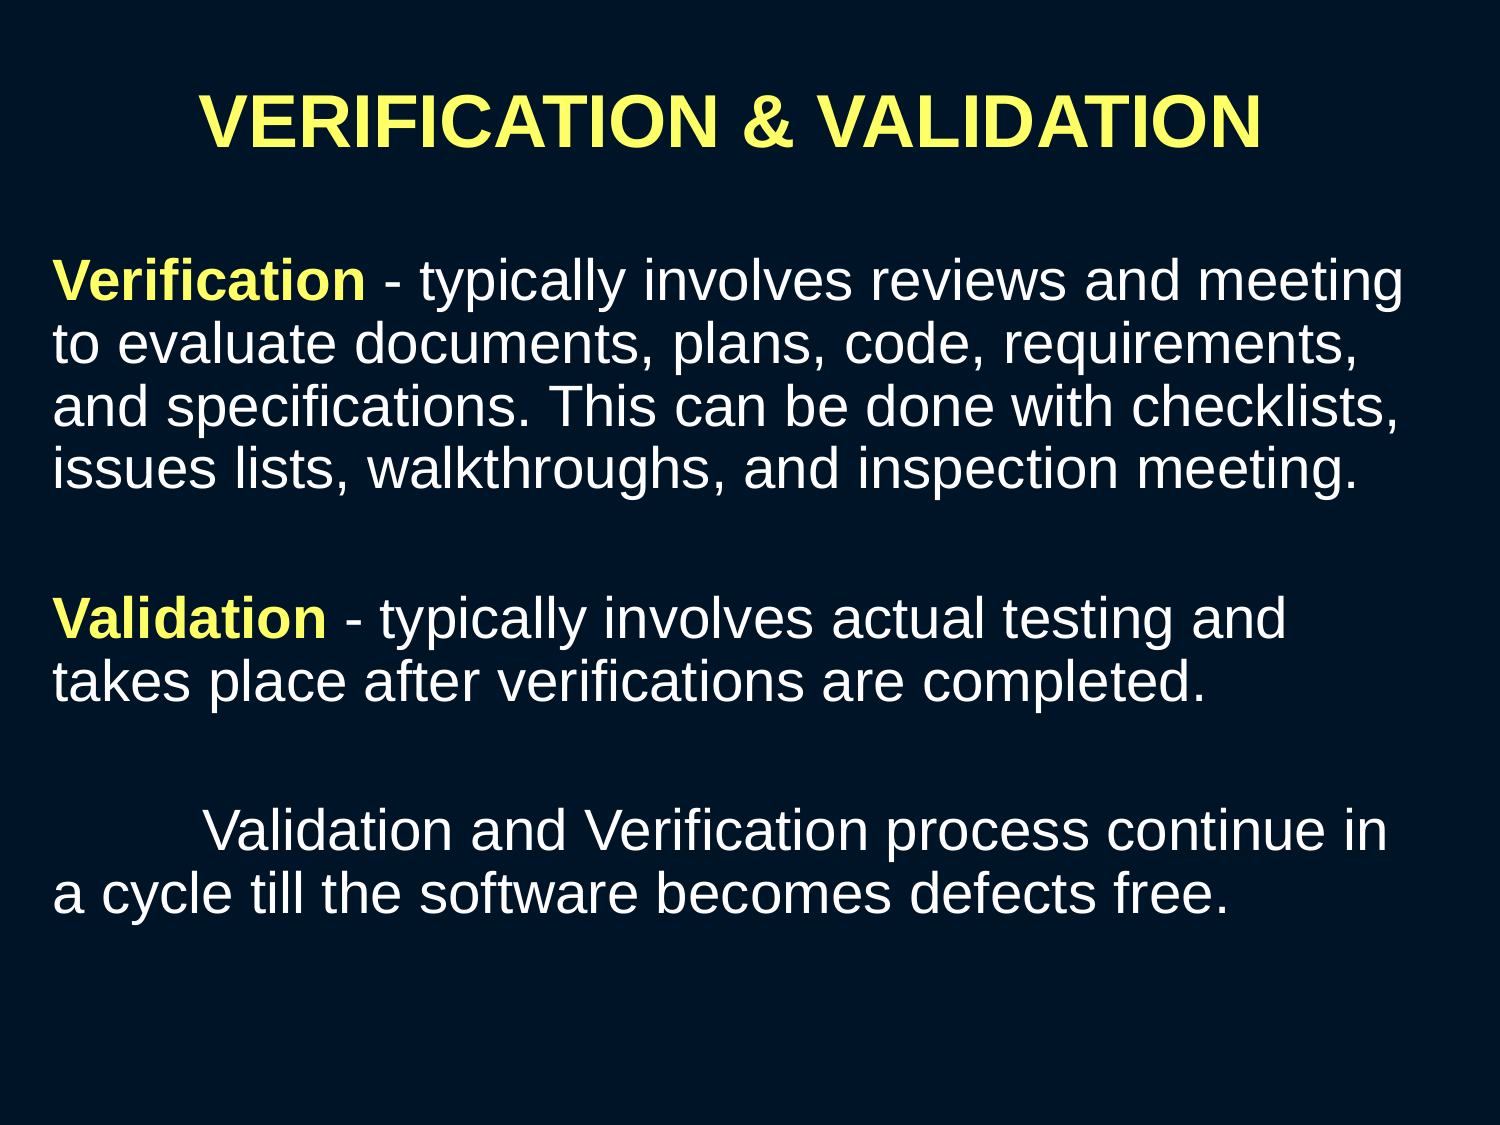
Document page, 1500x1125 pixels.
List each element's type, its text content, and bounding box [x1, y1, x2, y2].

list VERIFICATION & VALIDATION Verification - typically involves reviews and meeting to evaluate documents, plans, code, requirements, and specifications. This can be done with checklists, issues lists, walkthroughs, and inspection meeting. Validation - typically involves actual testing and takes place after verifications are completed. Validation and Verification process continue in a cycle till the software becomes defects free. [37, 75, 1425, 1005]
